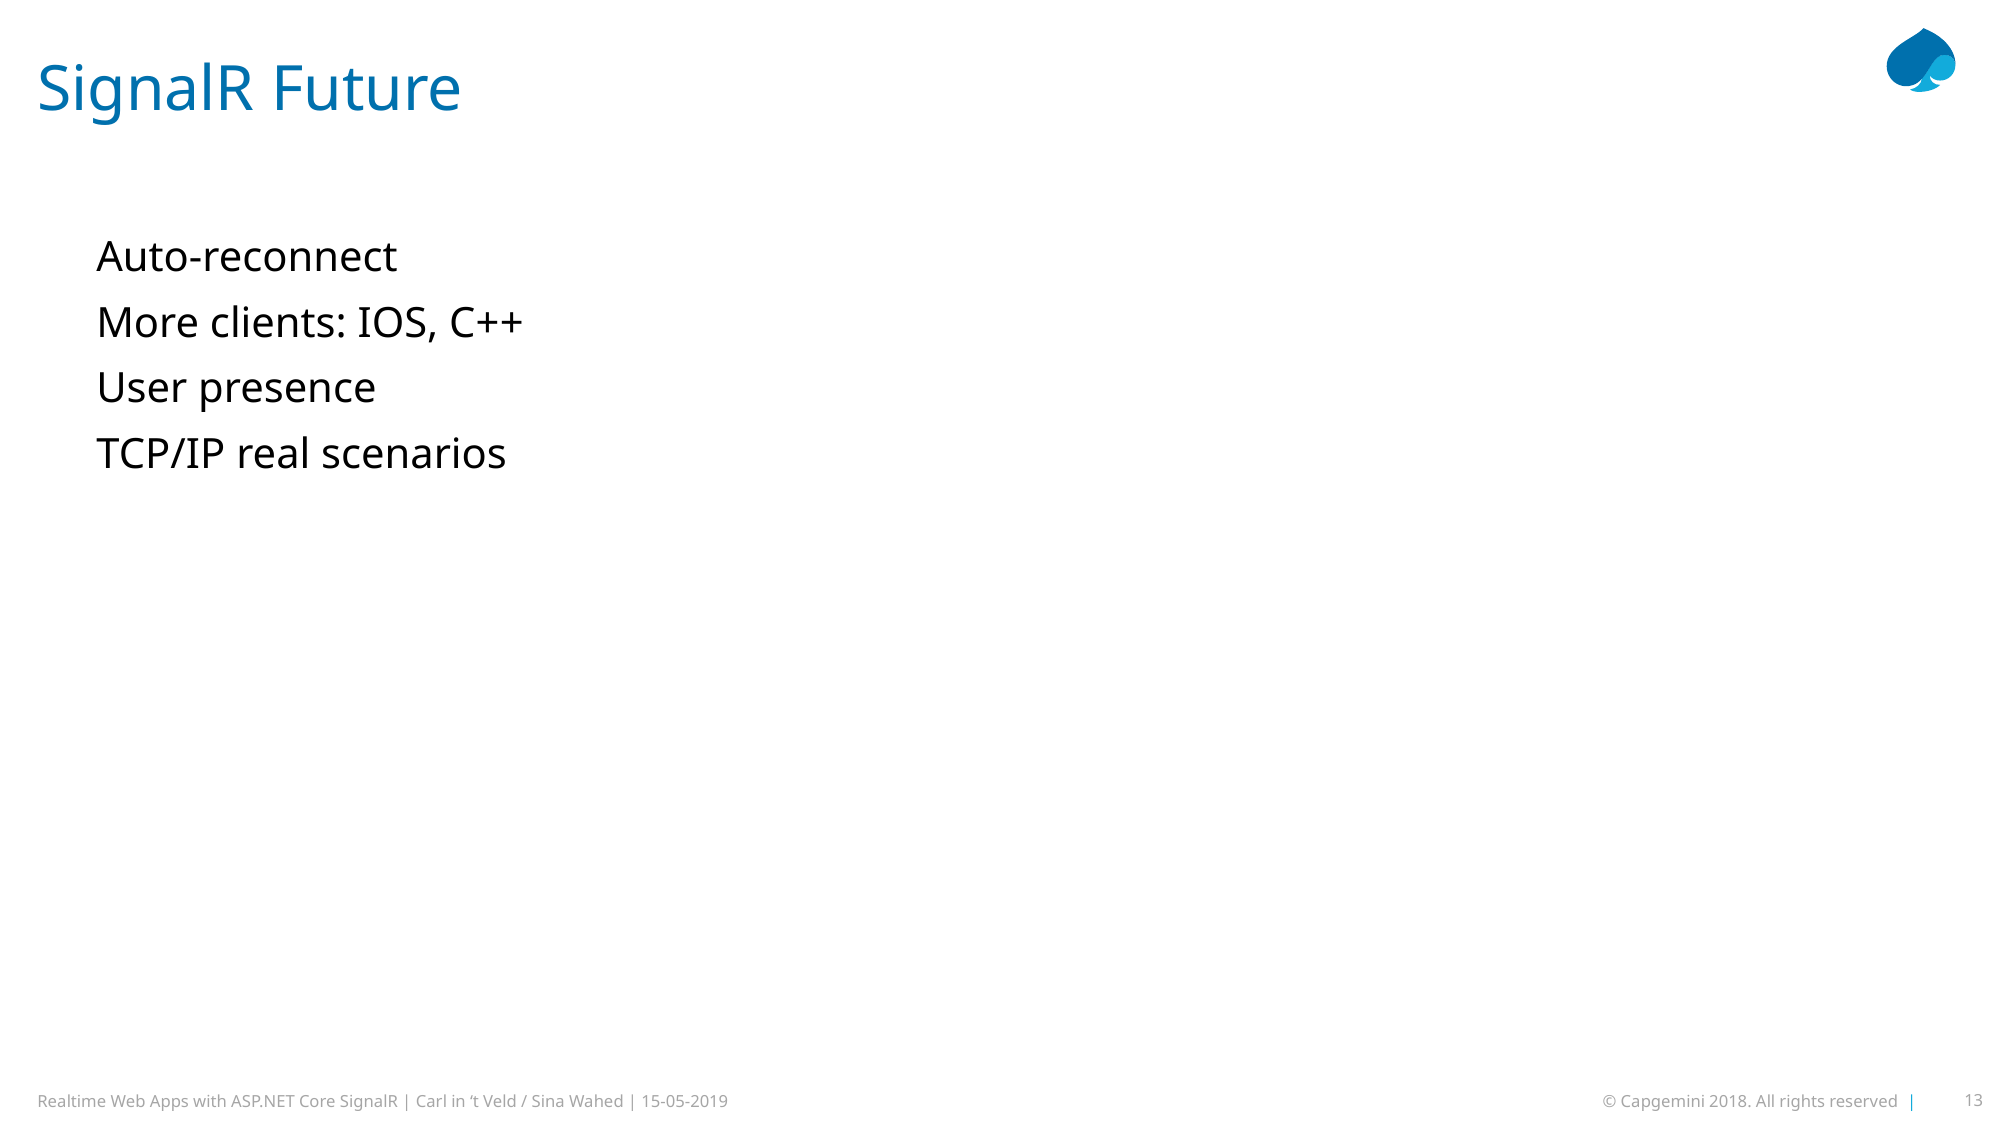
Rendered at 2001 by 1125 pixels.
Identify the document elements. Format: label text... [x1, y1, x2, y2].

title SignalR Future [37, 0, 1863, 182]
list Auto-reconnect More clients: IOS, C++ User presence TCP/IP real scenarios [96, 235, 1904, 481]
